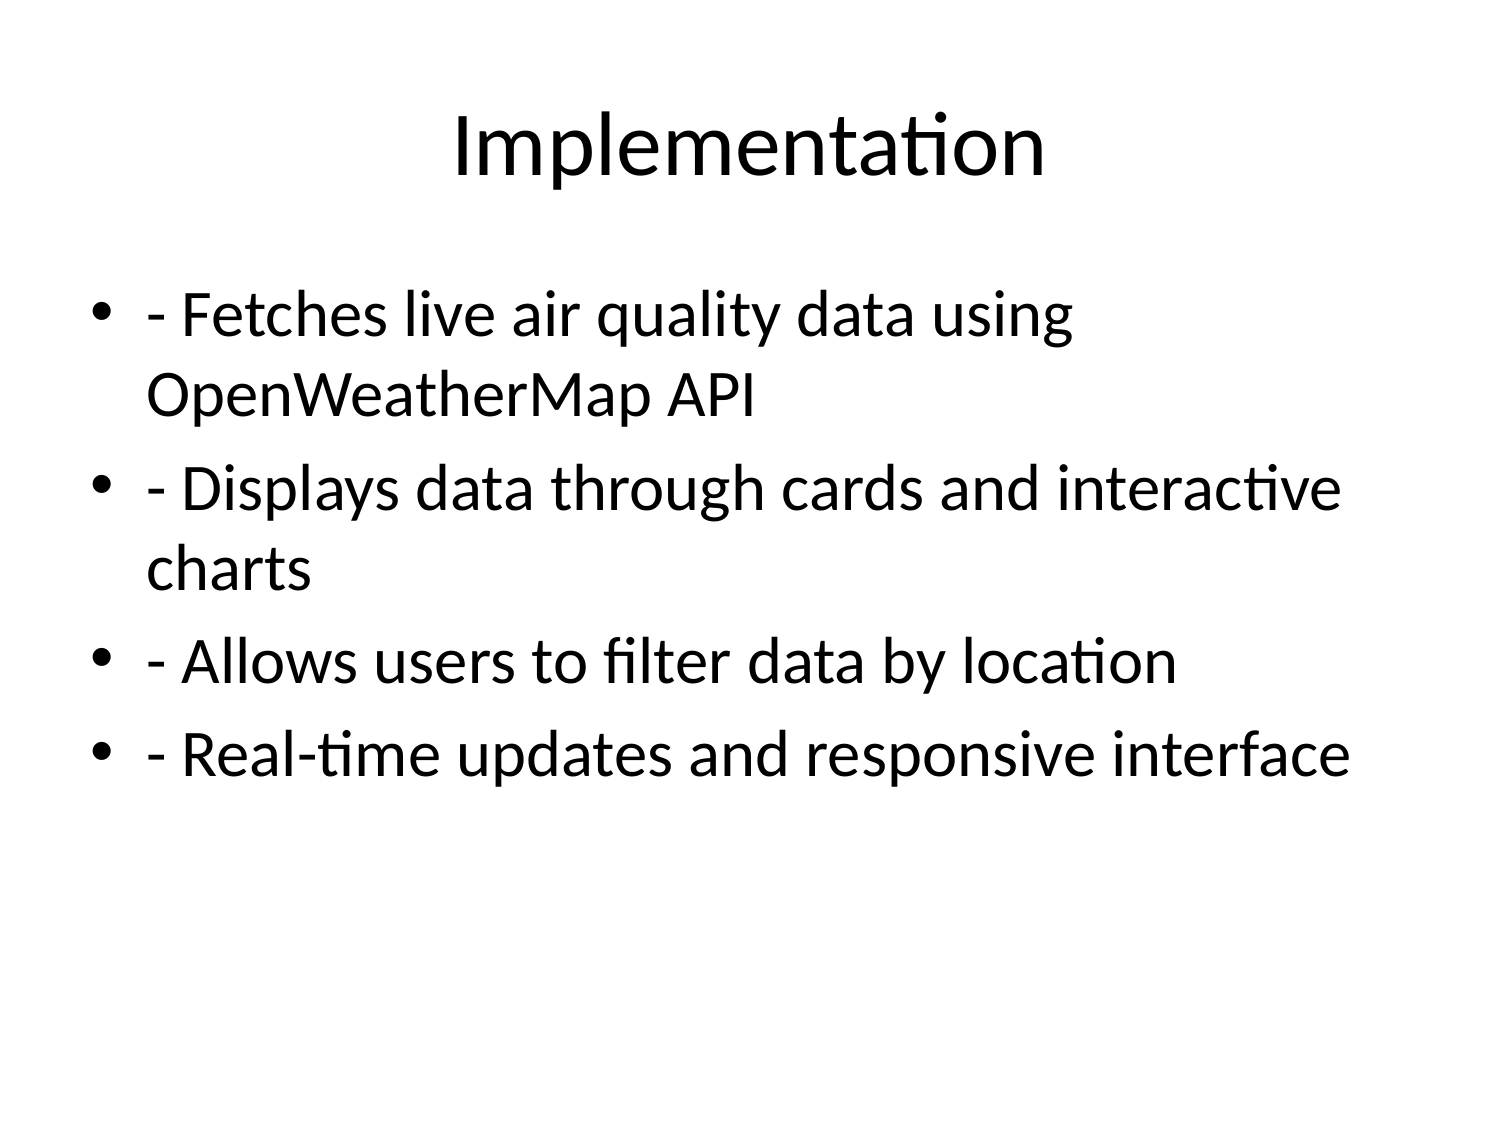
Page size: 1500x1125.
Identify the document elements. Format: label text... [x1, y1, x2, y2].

list - Fetches live air quality data using OpenWeatherMap API - Displays data through cards and interactive charts - Allows users to filter data by location - Real-time updates and responsive interface [75, 262, 1425, 1005]
title Implementation [75, 45, 1425, 233]
